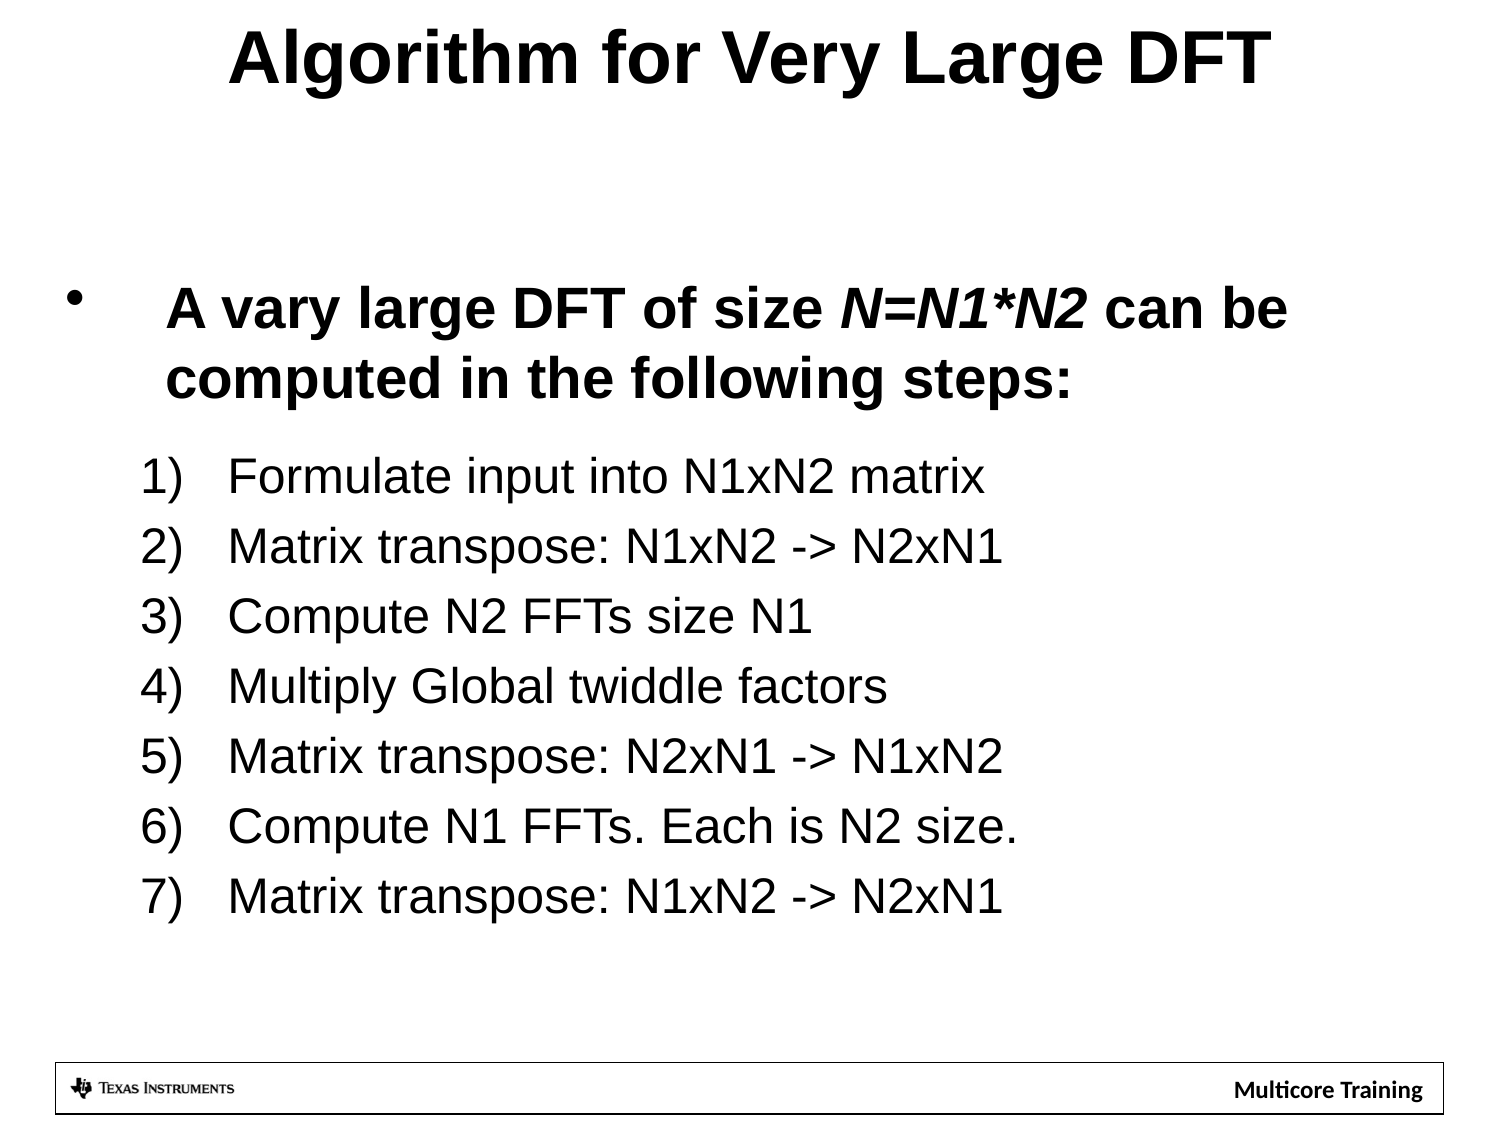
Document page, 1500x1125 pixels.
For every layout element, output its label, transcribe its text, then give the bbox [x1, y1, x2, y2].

picture [59, 1076, 245, 1110]
list A vary large DFT of size N=N1*N2 can be computed in the following steps: Formulate input into N1xN2 matrix Matrix transpose: N1xN2 -> N2xN1 Compute N2 FFTs size N1 Multiply Global twiddle factors Matrix transpose: N2xN1 -> N1xN2 Compute N1 FFTs. Each is N2 size. Matrix transpose: N1xN2 -> N2xN1 [49, 262, 1476, 1076]
title Algorithm for Very Large DFT [56, 0, 1444, 109]
